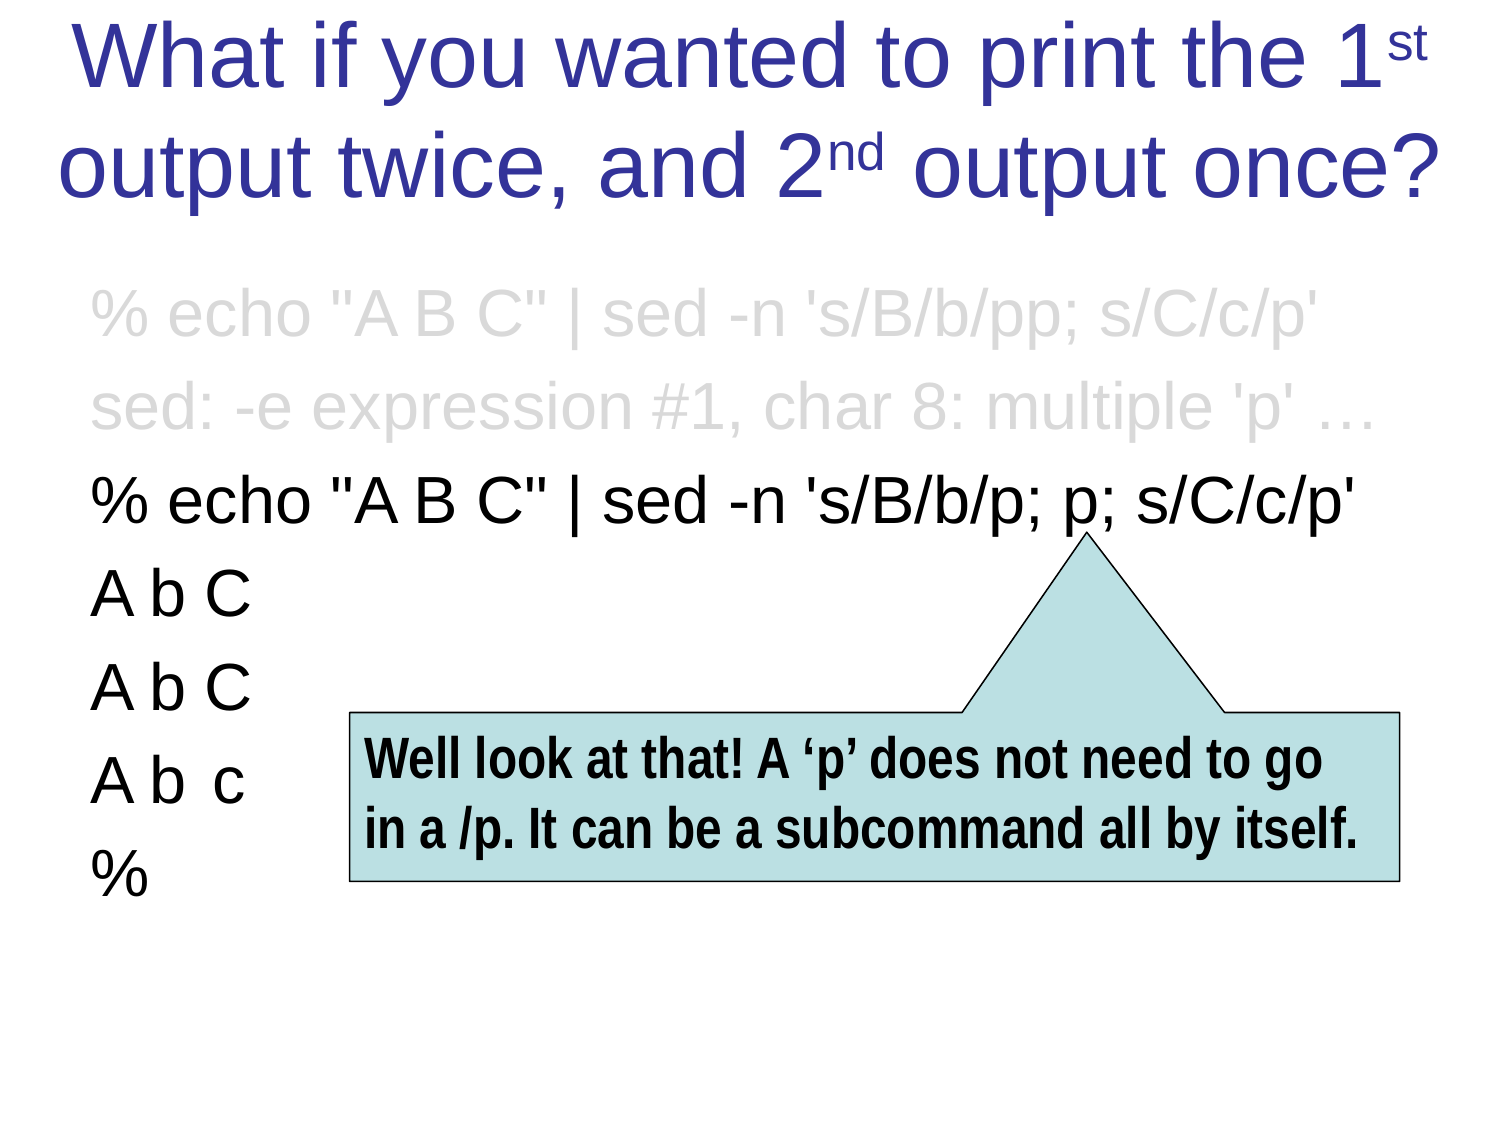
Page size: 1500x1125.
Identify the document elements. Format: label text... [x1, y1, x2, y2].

list % echo "A B C" | sed -n 's/B/b/pp; s/C/c/p' sed: -e expression #1, char 8: multiple 'p' … % echo "A B C" | sed -n 's/B/b/p; p; s/C/c/p' A b C A b C A b c % [74, 262, 1426, 1076]
title What if you wanted to print the 1st output twice, and 2nd output once? [37, 12, 1463, 201]
text_box Well look at that! A ‘p’ does not need to go in a /p. It can be a subcommand all by itself. [349, 532, 1400, 882]
